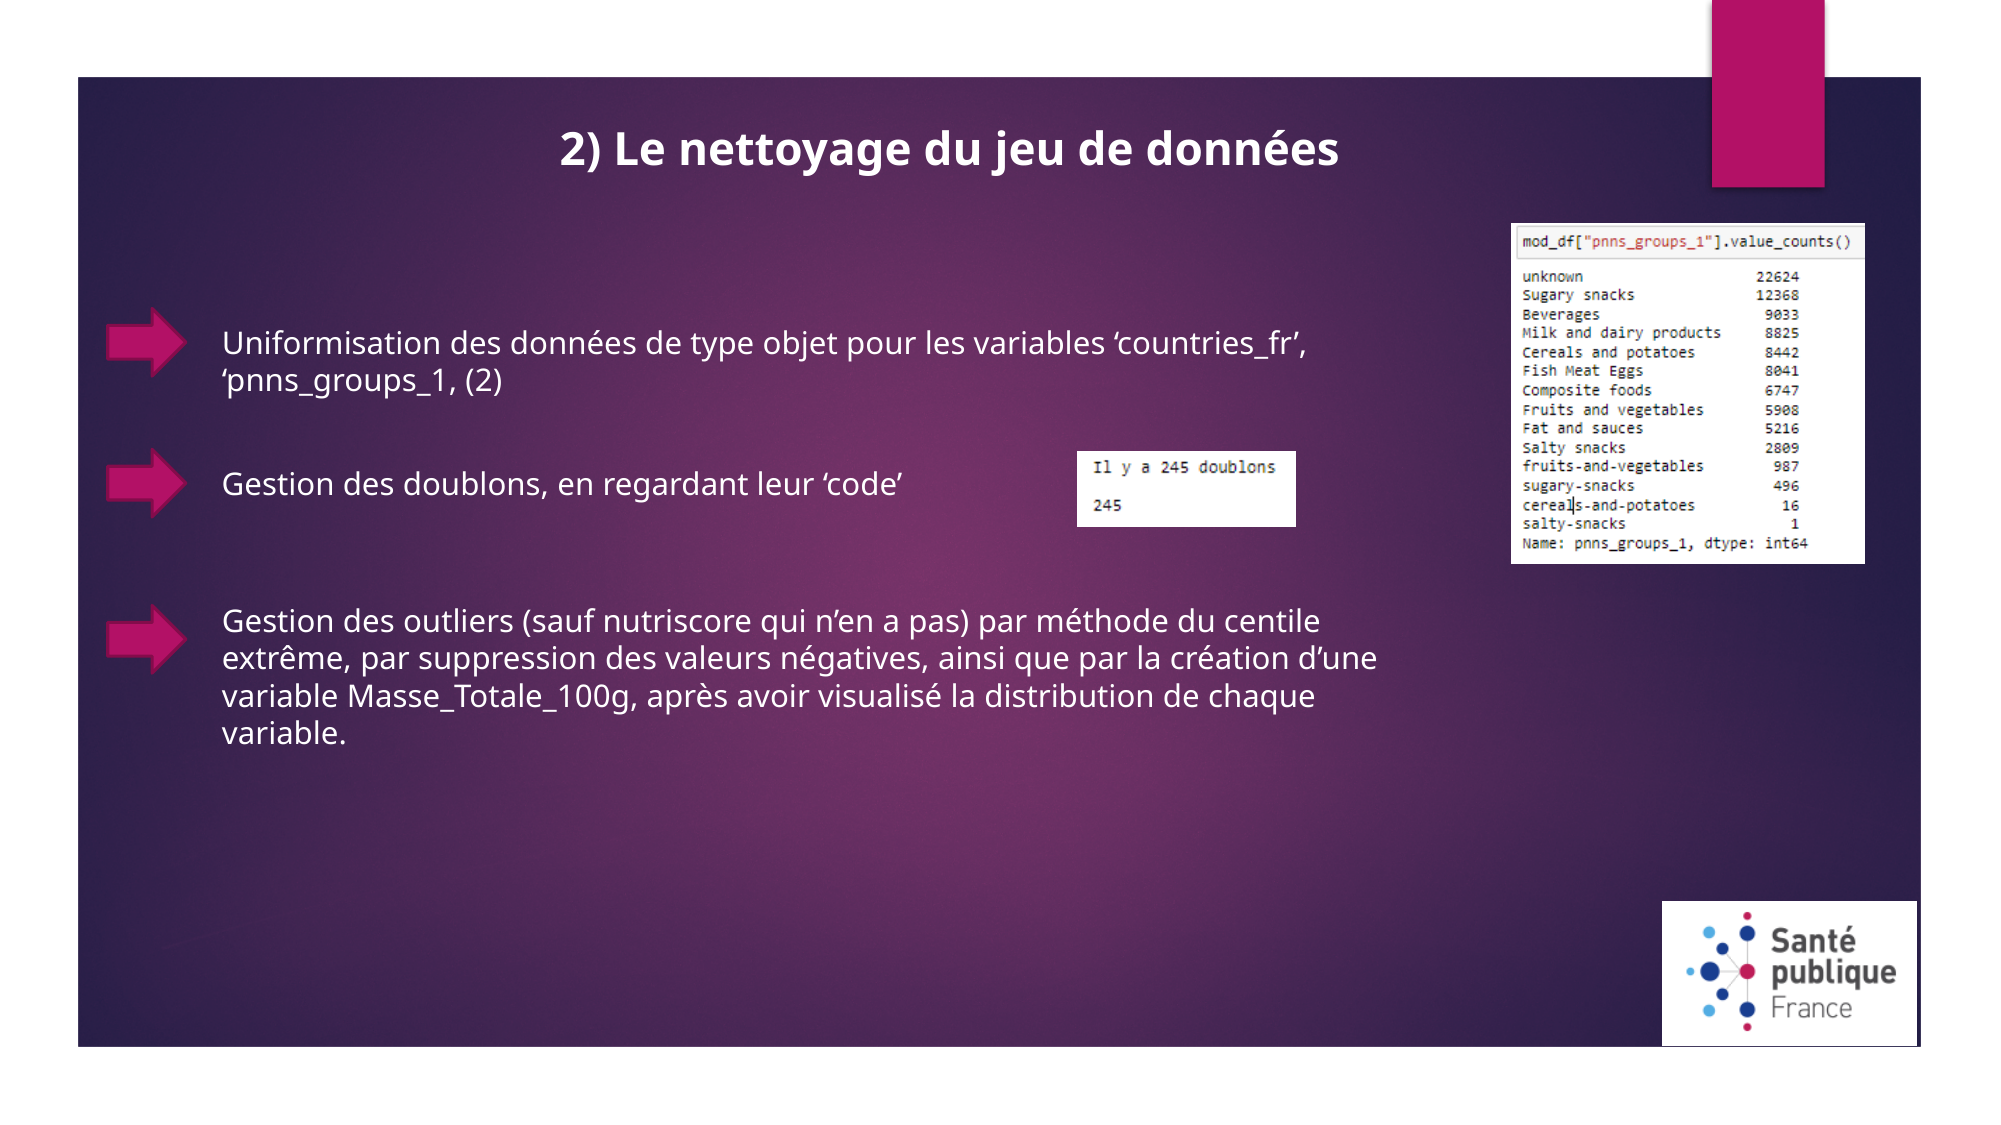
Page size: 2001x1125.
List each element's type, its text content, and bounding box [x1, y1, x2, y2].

text_box [106, 307, 188, 378]
picture [1510, 222, 1865, 564]
picture [1662, 901, 1918, 1046]
text_box Gestion des doublons, en regardant leur ‘code’ [206, 456, 1060, 509]
text_box Uniformisation des données de type objet pour les variables ‘countries_fr’, ‘pnns_groups_1, (2) [207, 315, 1490, 406]
picture [1076, 451, 1297, 527]
text_box 2) Le nettoyage du jeu de données [206, 111, 1693, 182]
text_box [106, 604, 188, 675]
text_box [106, 447, 188, 519]
text_box Gestion des outliers (sauf nutriscore qui n’en a pas) par méthode du centile extrême, par suppression des valeurs négatives, ainsi que par la création d’une variable Masse_Totale_100g, après avoir visualisé la distribution de chaque variable. [207, 593, 1453, 759]
